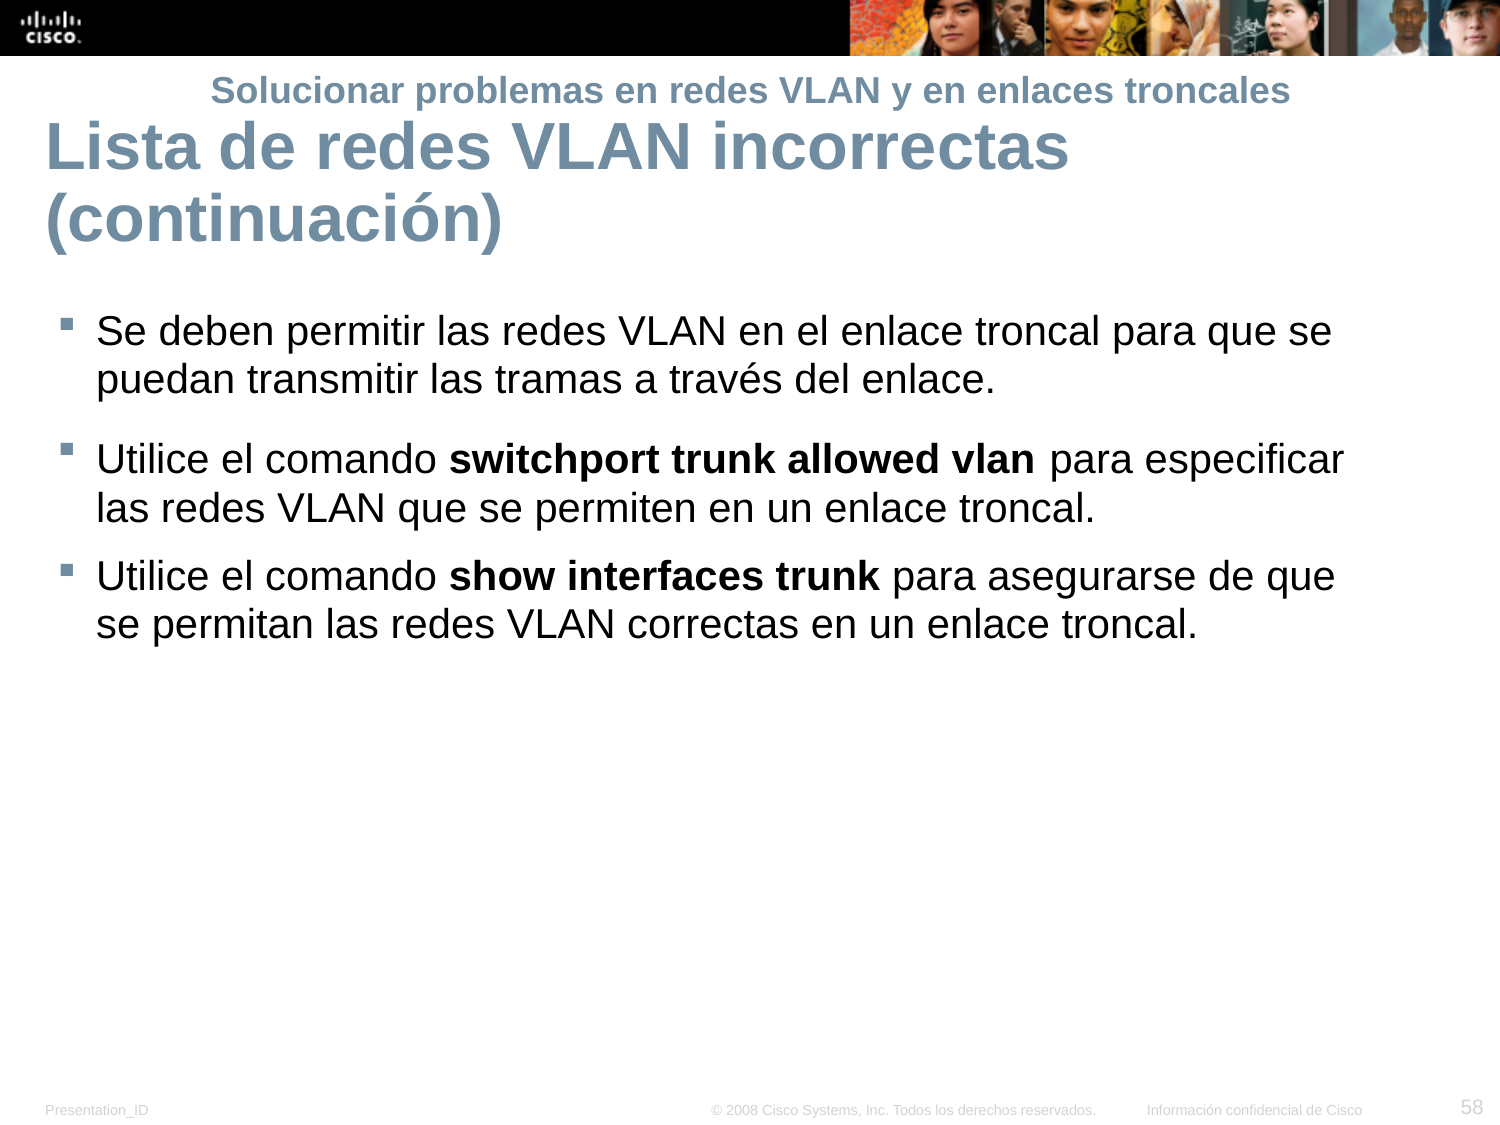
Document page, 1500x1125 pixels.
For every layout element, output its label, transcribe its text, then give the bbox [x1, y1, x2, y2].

text_box Se deben permitir las redes VLAN en el enlace troncal para que se puedan transmitir las tramas a través del enlace. Utilice el comando switchport trunk allowed vlan para especificar las redes VLAN que se permiten en un enlace troncal. Utilice el comando show interfaces trunk para asegurarse de que se permitan las redes VLAN correctas en un enlace troncal. [42, 300, 1398, 724]
title Solucionar problemas en redes VLAN y en enlaces troncales Lista de redes VLAN incorrectas (continuación) [31, 64, 1471, 203]
picture [0, 0, 1500, 56]
